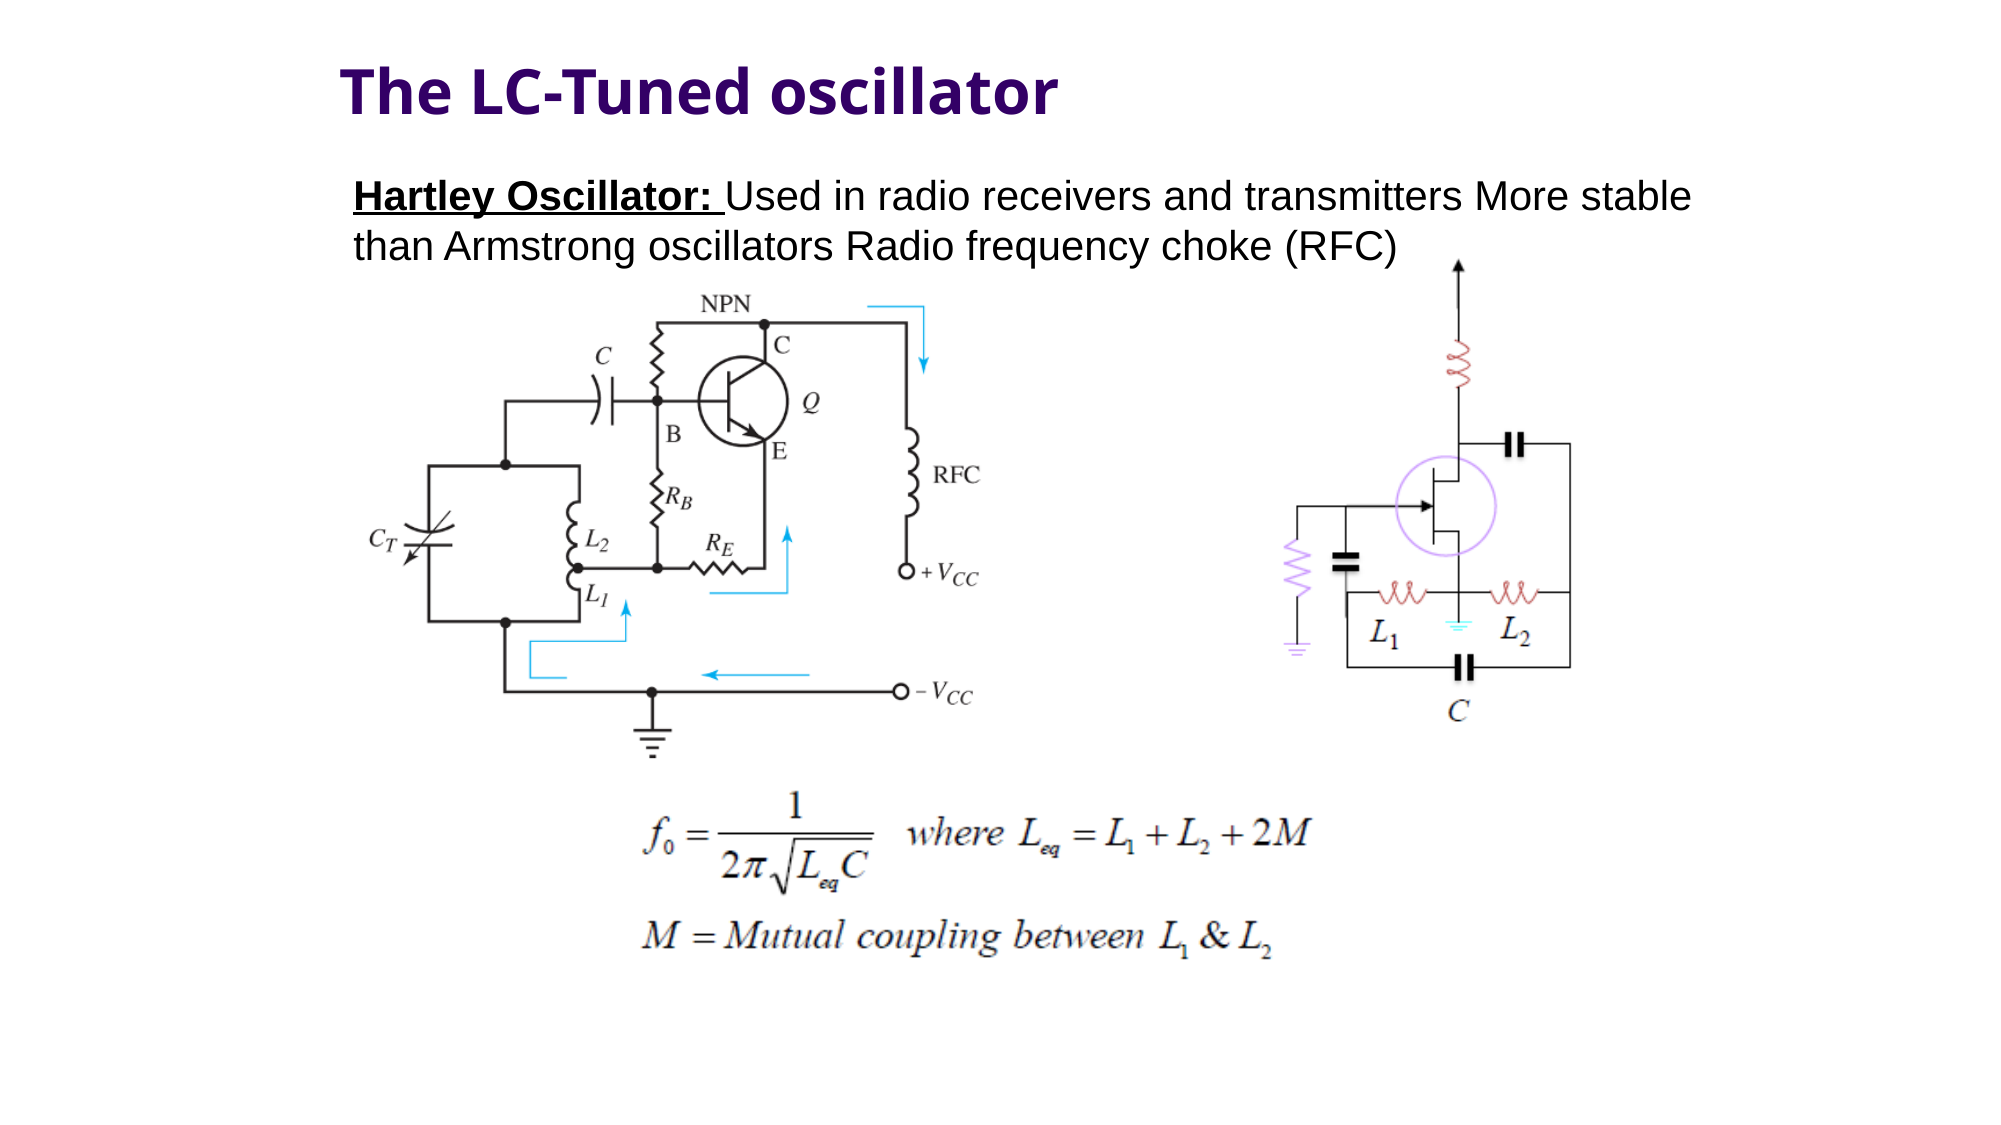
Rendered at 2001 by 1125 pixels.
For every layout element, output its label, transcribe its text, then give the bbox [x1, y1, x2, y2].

text_box The LC-Tuned oscillator [324, 45, 1675, 149]
picture [598, 786, 1350, 972]
picture [362, 290, 988, 764]
picture [1259, 243, 1579, 731]
text_box Hartley Oscillator: Used in radio receivers and transmitters More stable than Armstrong oscillators Radio frequency choke (RFC) [338, 160, 1709, 276]
